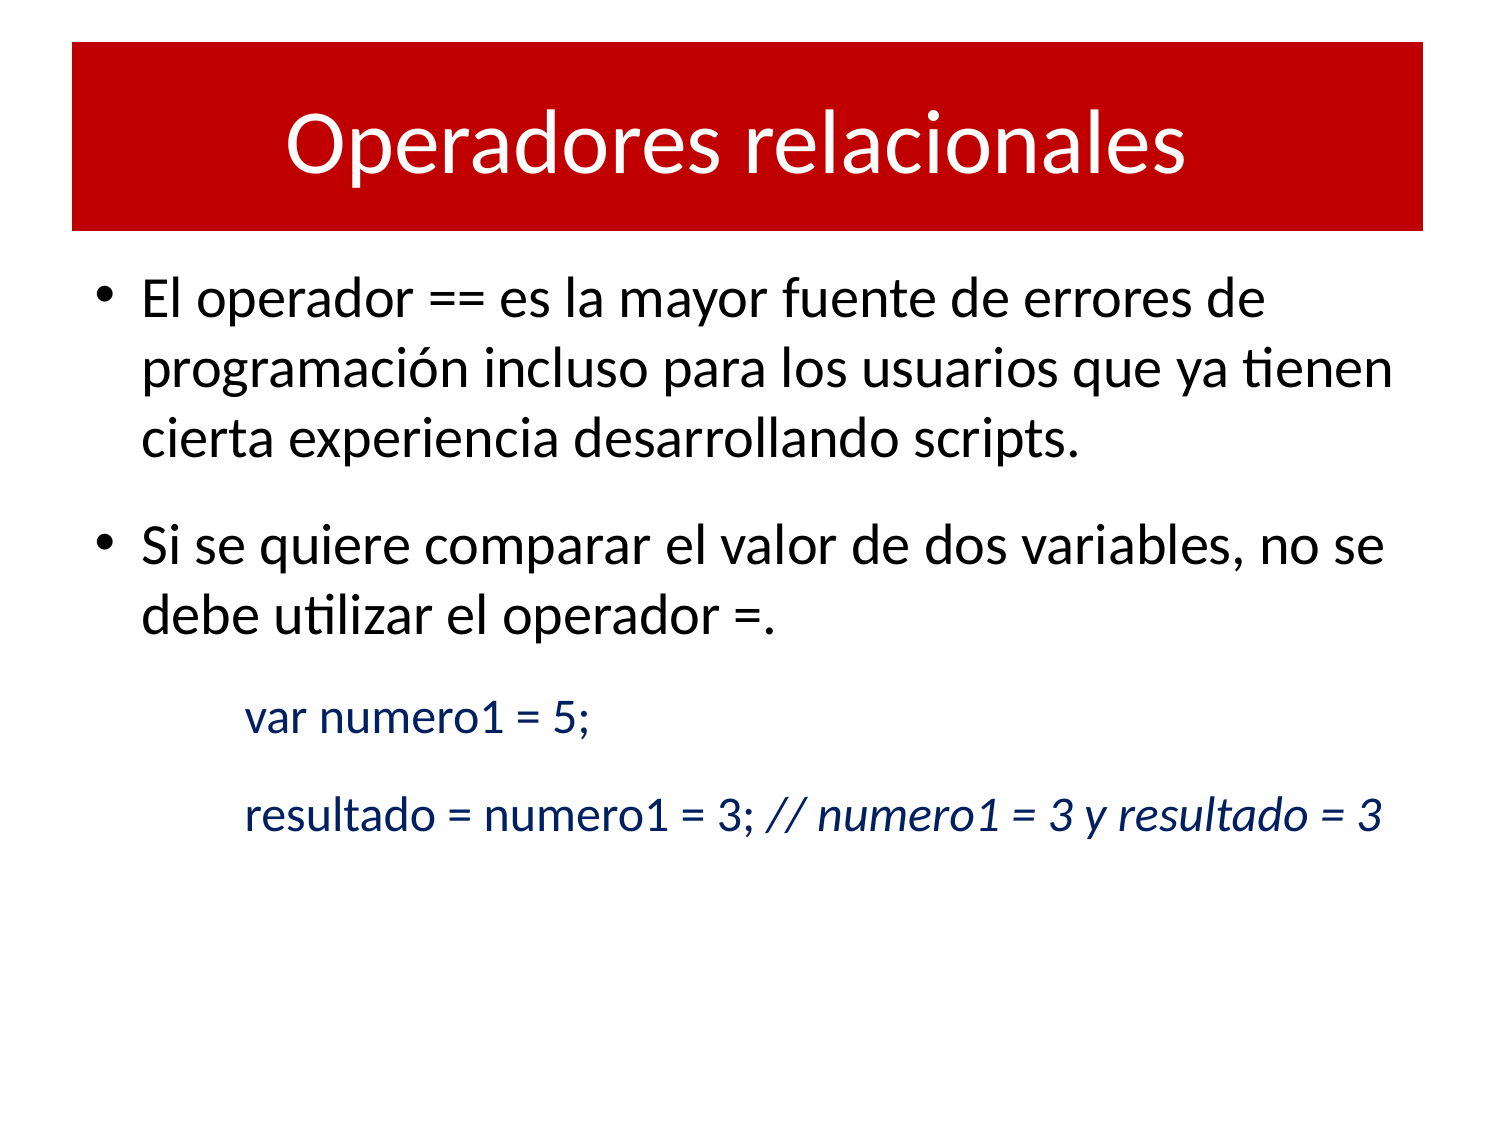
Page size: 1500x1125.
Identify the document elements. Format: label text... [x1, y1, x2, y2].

title Operadores relacionales [72, 42, 1423, 231]
text_box El operador == es la mayor fuente de errores de programación incluso para los usuarios que ya tienen cierta experiencia desarrollando scripts. Si se quiere comparar el valor de dos variables, no se debe utilizar el operador =. var numero1 = 5; resultado = numero1 = 3; // numero1 = 3 y resultado = 3 [79, 251, 1415, 849]
